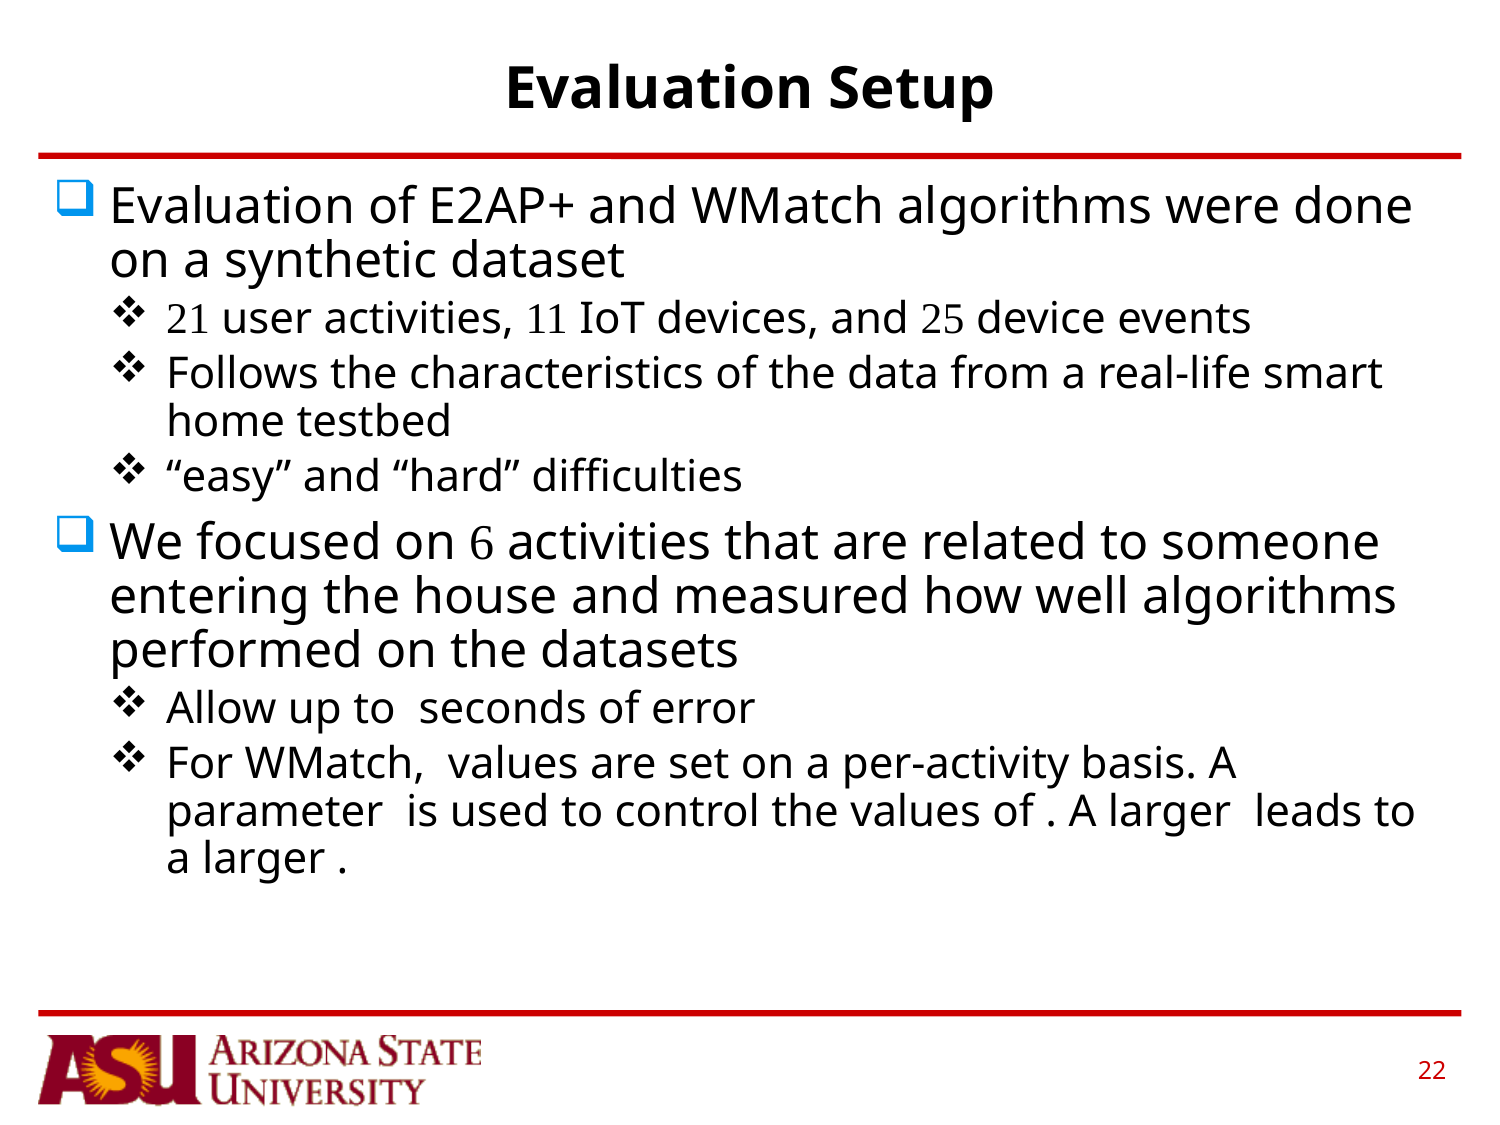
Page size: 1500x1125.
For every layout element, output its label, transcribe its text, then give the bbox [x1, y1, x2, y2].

slide_number 22 [1019, 1035, 1462, 1108]
title Evaluation Setup [38, 41, 1462, 139]
picture [38, 1035, 481, 1108]
